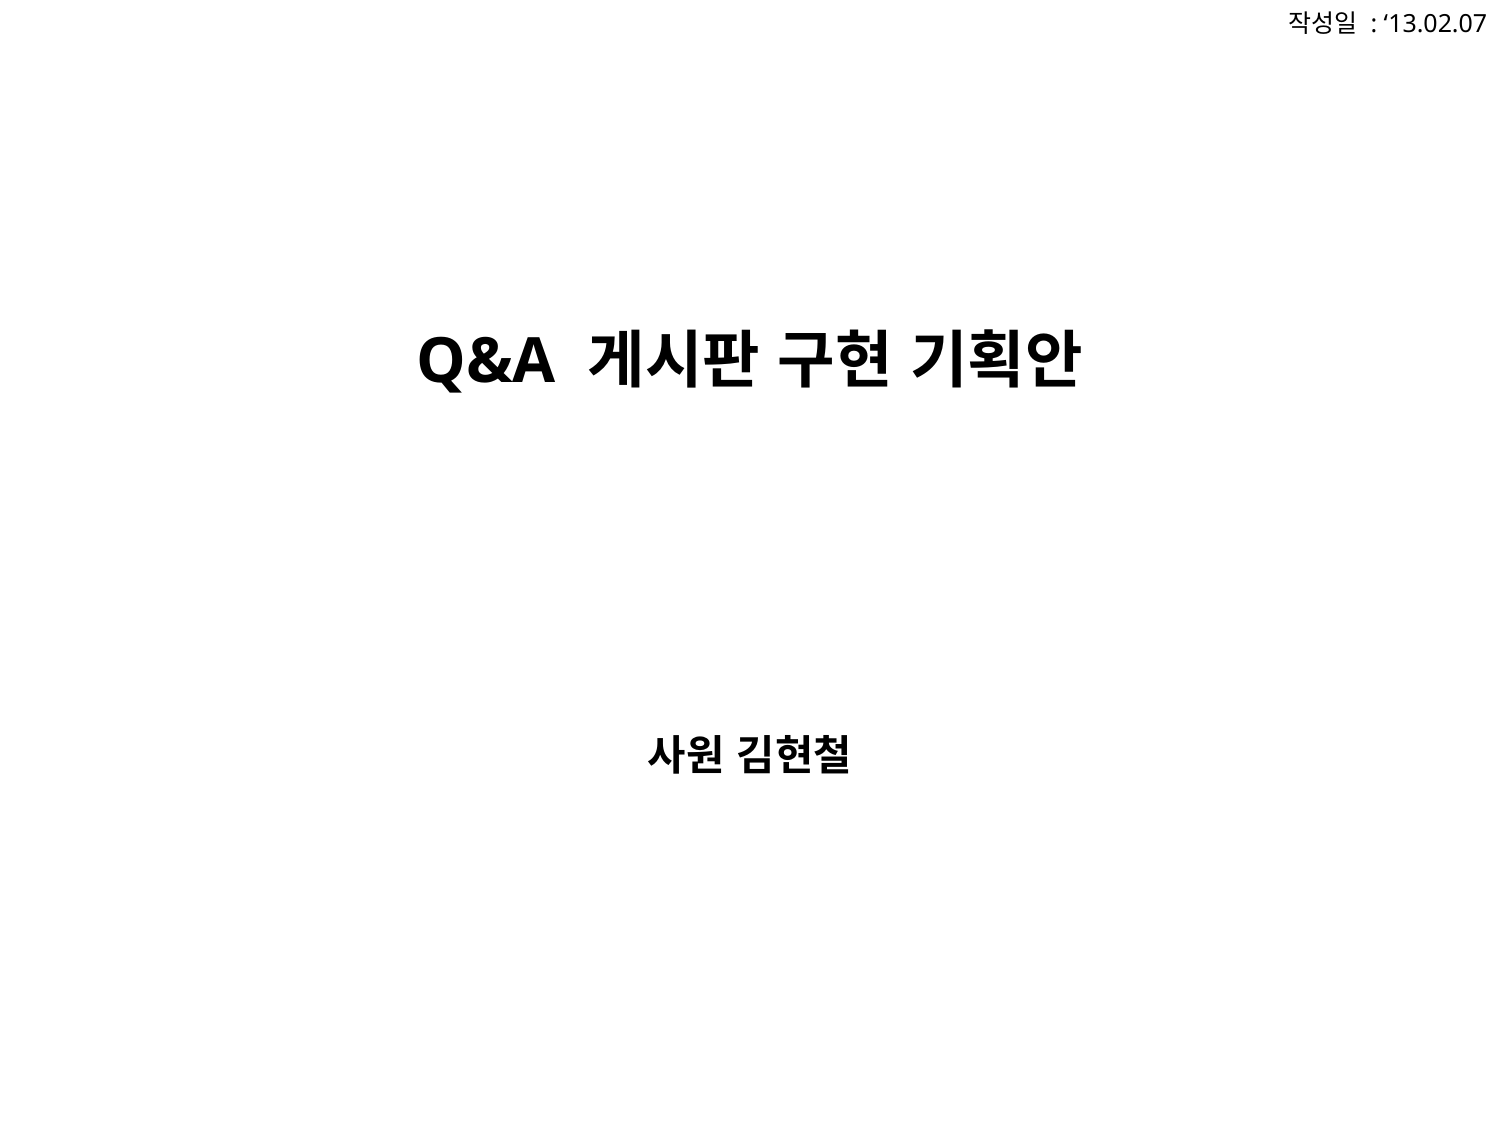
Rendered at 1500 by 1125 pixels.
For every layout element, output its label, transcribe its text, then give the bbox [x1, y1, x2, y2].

title Q&A 게시판 구현 기획안 [112, 236, 1388, 479]
text_box 사원 김현철 [0, 721, 1500, 787]
text_box 작성일 : ‘13.02.07 [1234, 0, 1500, 45]
